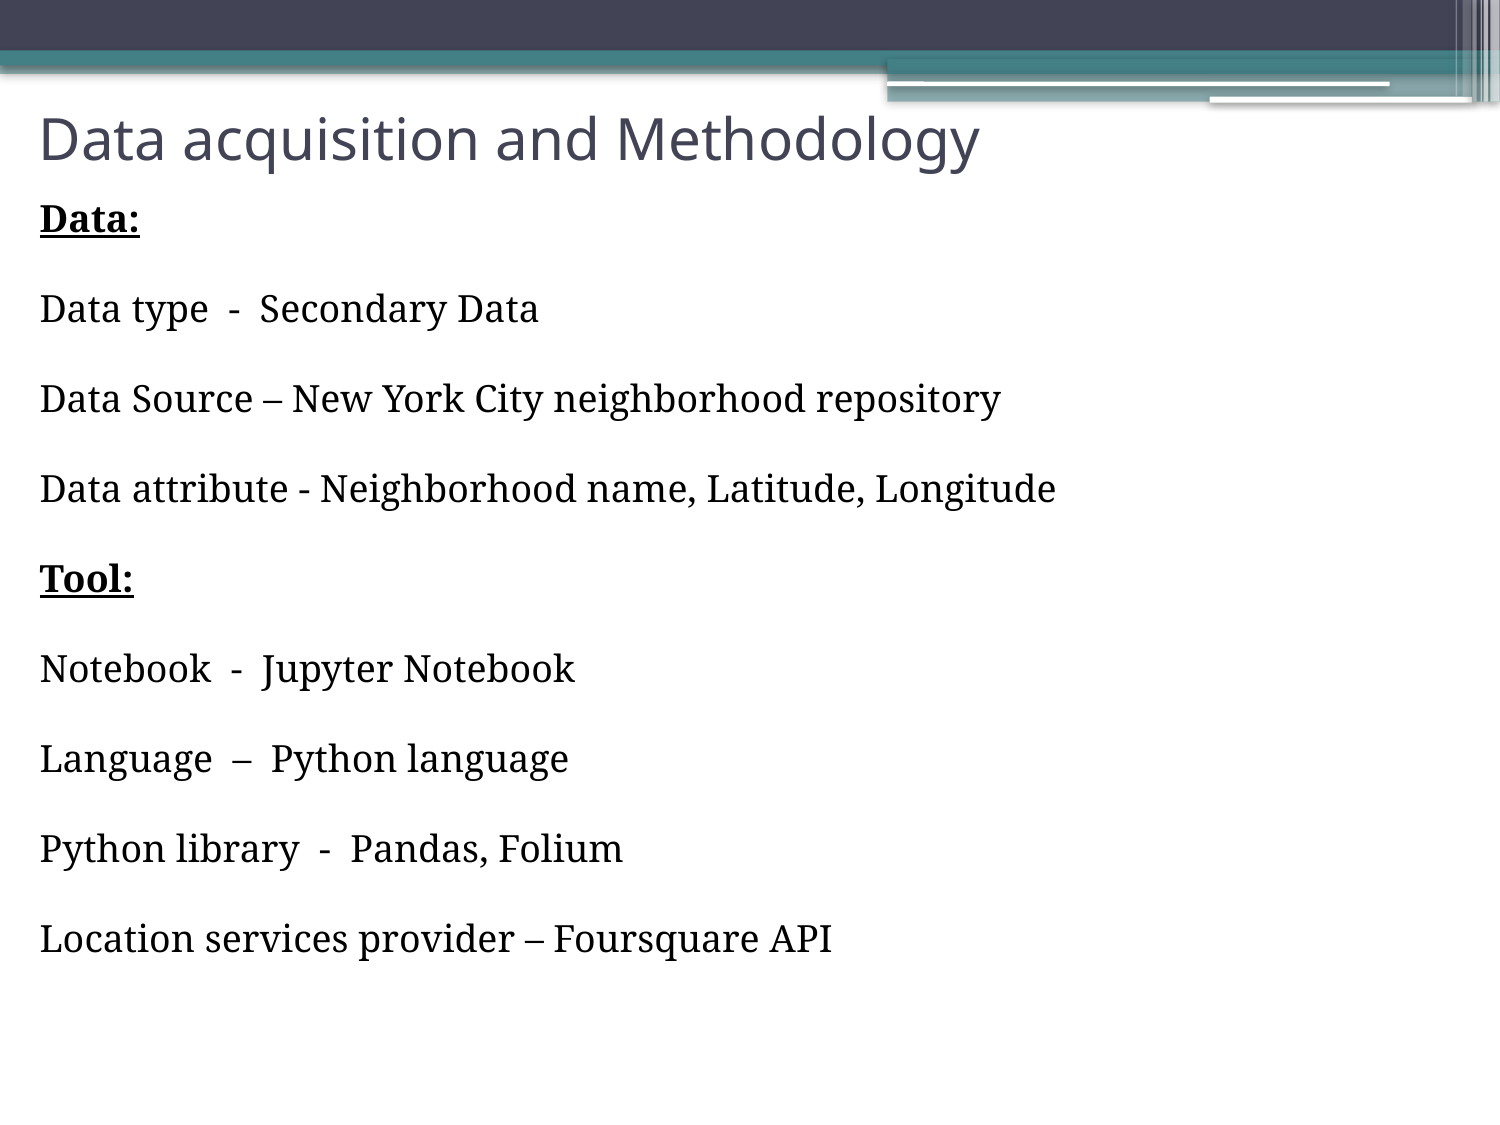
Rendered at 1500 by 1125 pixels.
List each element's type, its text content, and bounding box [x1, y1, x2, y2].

text_box Data: Data type - Secondary Data Data Source – New York City neighborhood repository Data attribute - Neighborhood name, Latitude, Longitude Tool: Notebook - Jupyter Notebook Language – Python language Python library - Pandas, Folium Location services provider – Foursquare API [24, 187, 1450, 968]
title Data acquisition and Methodology [23, 87, 1374, 188]
